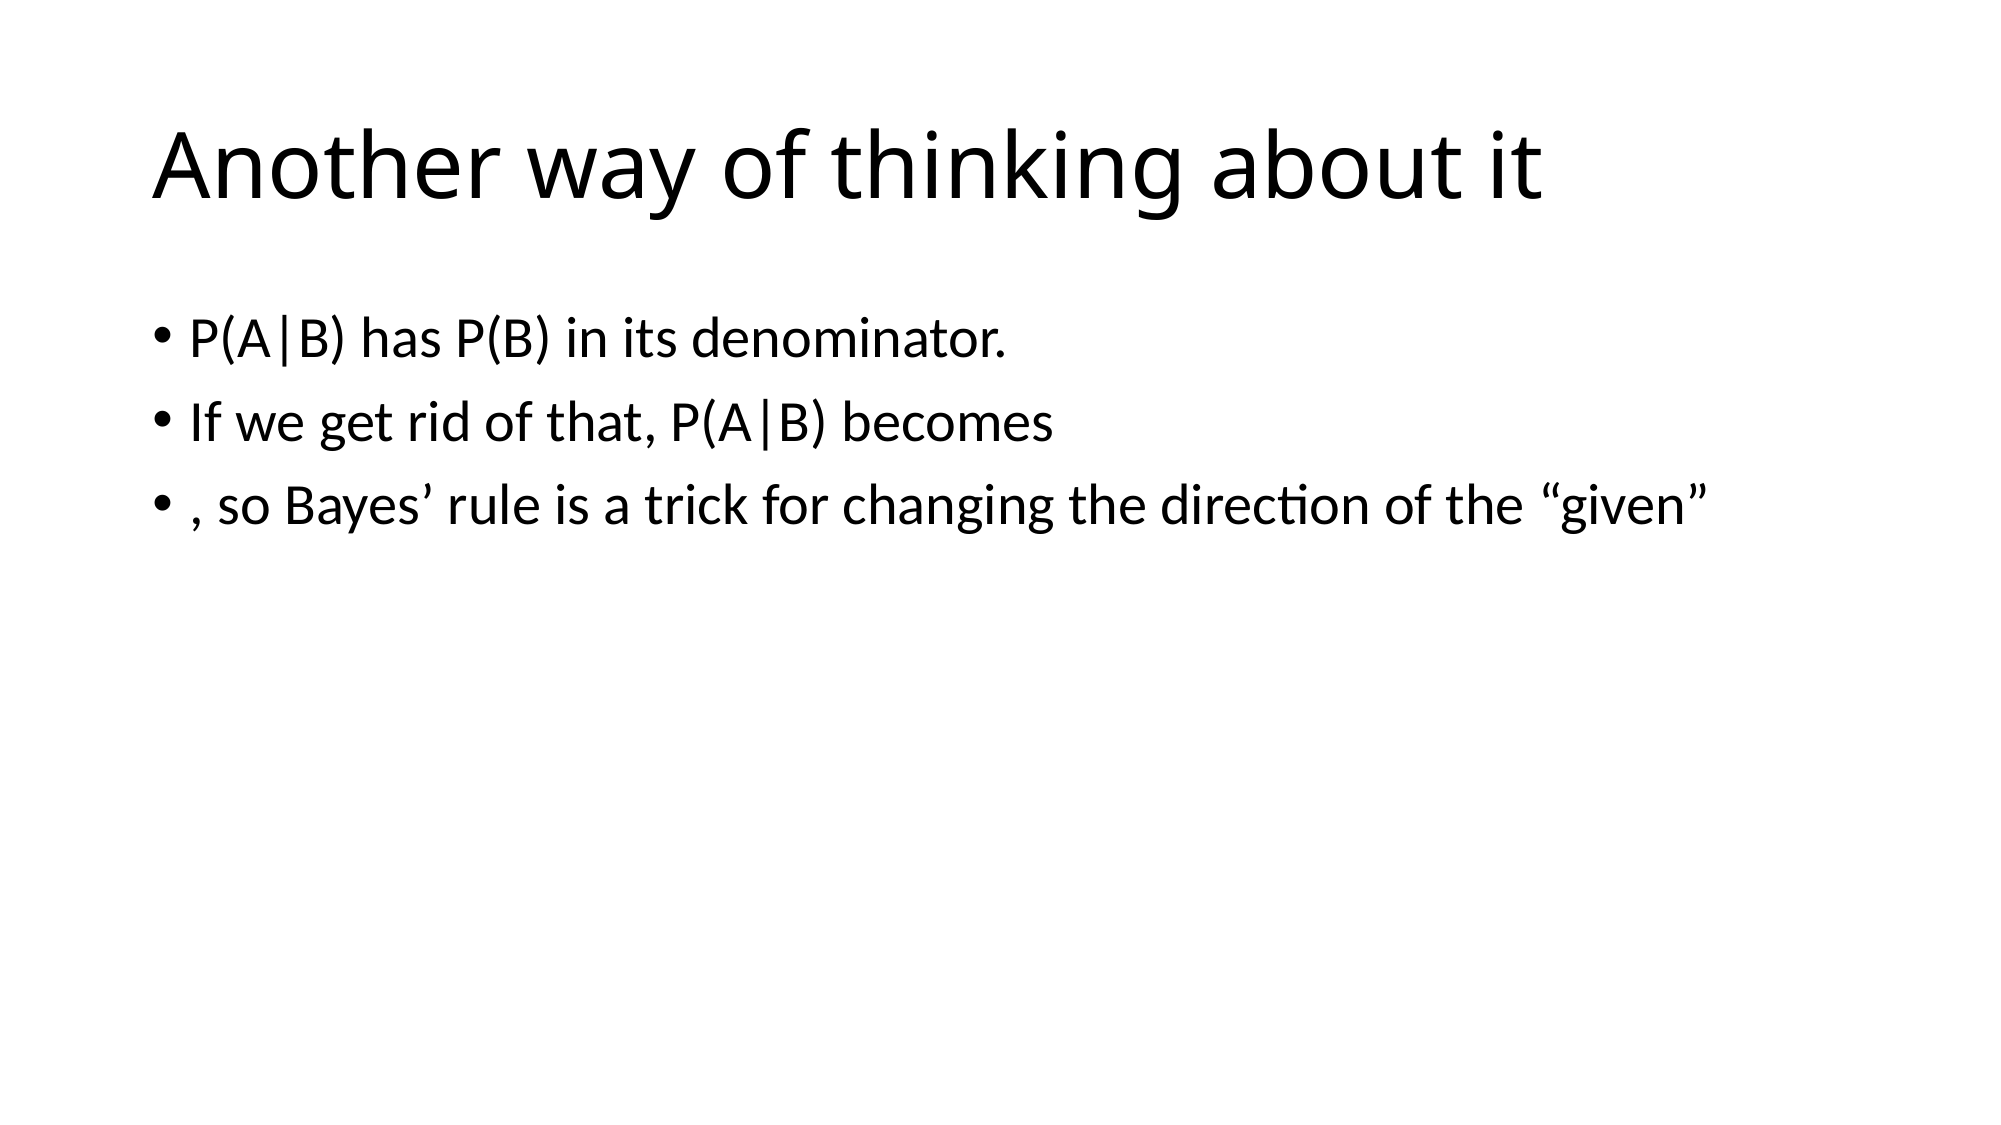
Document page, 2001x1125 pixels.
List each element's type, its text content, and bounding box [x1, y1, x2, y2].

title Another way of thinking about it [137, 59, 1863, 278]
